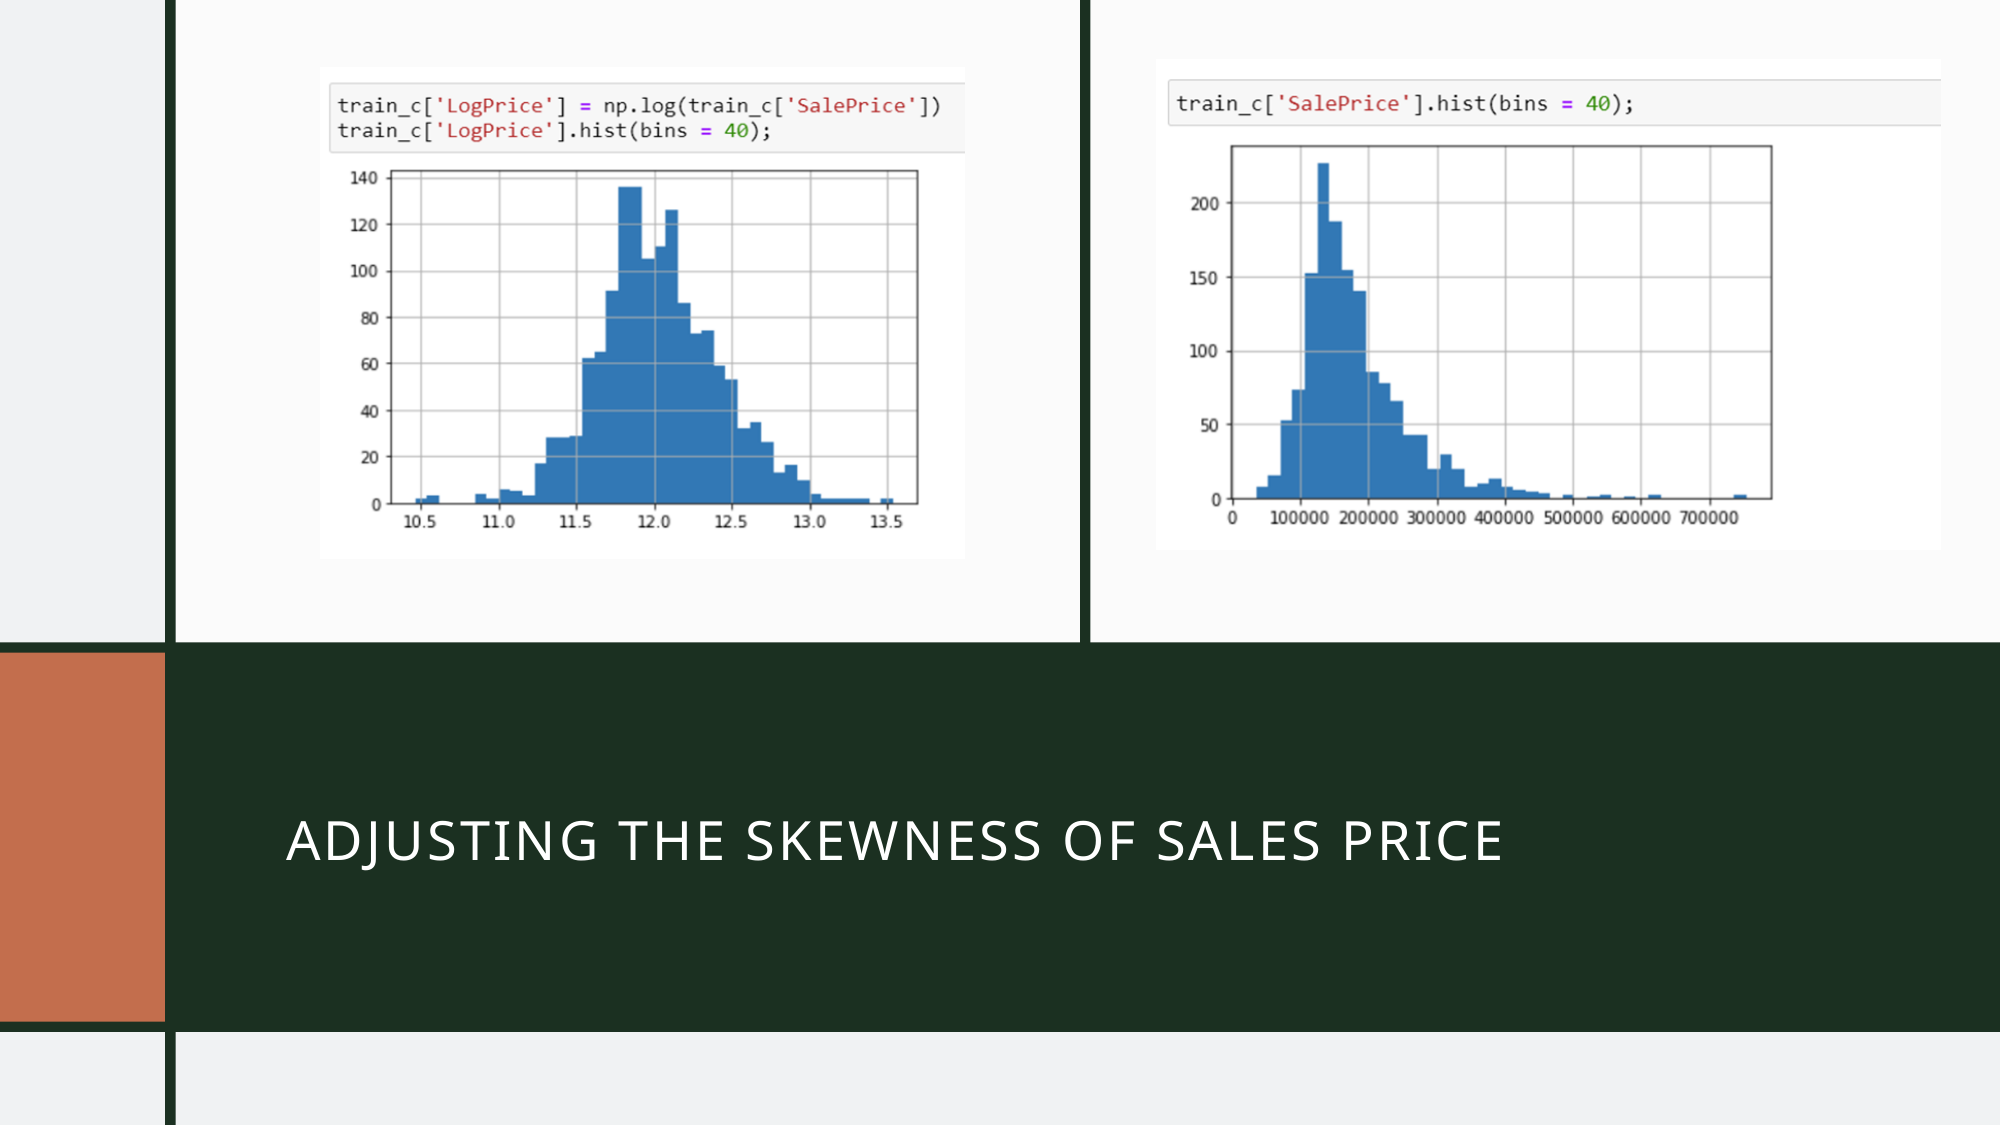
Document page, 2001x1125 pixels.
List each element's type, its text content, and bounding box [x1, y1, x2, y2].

text_box [177, 0, 1079, 641]
text_box [164, 0, 177, 1125]
text_box [0, 1033, 164, 1125]
text_box [0, 652, 164, 1023]
text_box [1079, 0, 1091, 646]
text_box [177, 641, 2000, 1033]
text_box [177, 1033, 2000, 1125]
text_box [0, 641, 164, 652]
title Adjusting the Skewness of Sales Price [268, 681, 1775, 887]
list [320, 67, 965, 559]
text_box [1091, 0, 2000, 641]
text_box [0, 1023, 164, 1033]
text_box [0, 0, 164, 641]
picture [1156, 59, 1941, 550]
